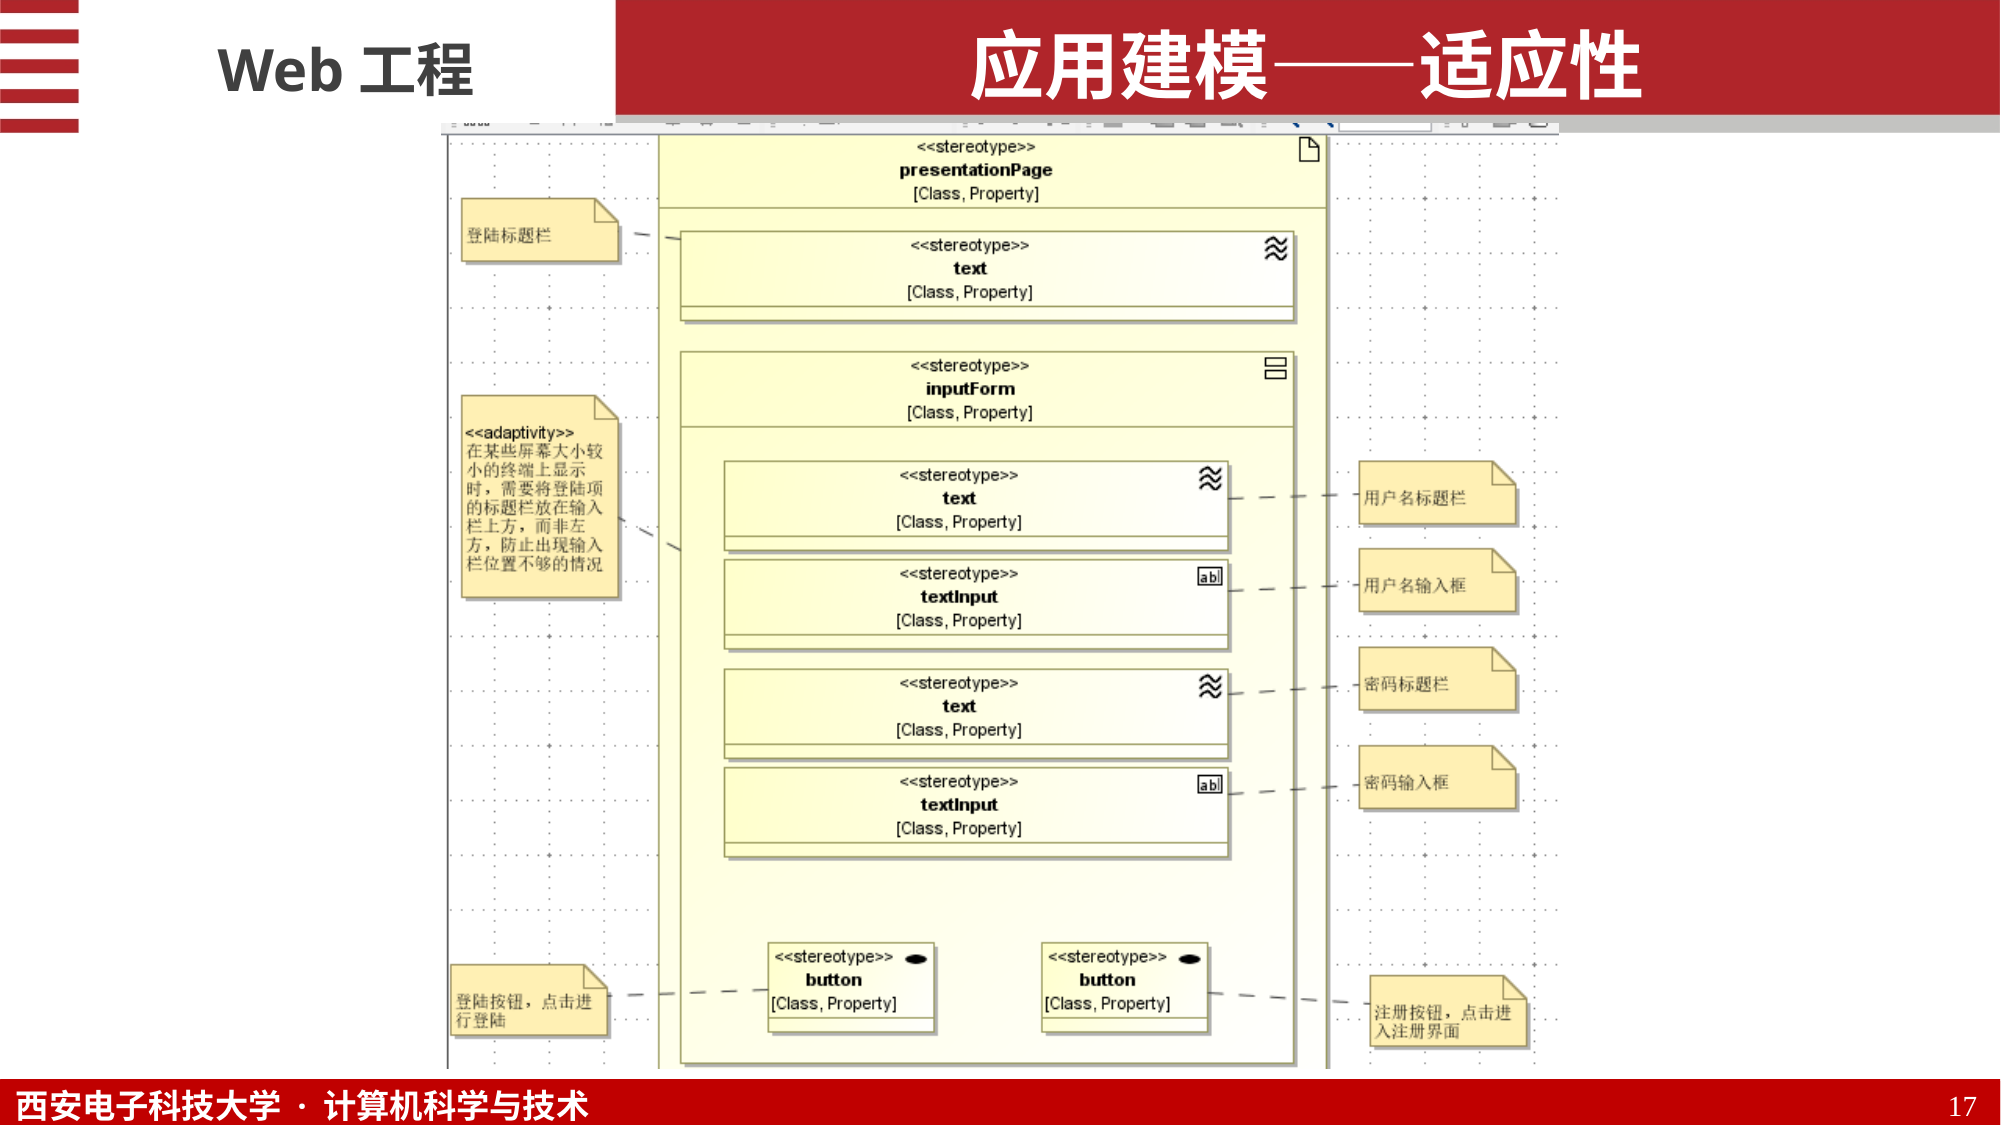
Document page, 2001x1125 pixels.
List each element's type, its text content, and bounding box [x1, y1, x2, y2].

picture [0, 0, 2000, 1079]
text_box 应用建模——适应性 [621, 19, 1993, 109]
slide_number 17 [1525, 1079, 1993, 1125]
